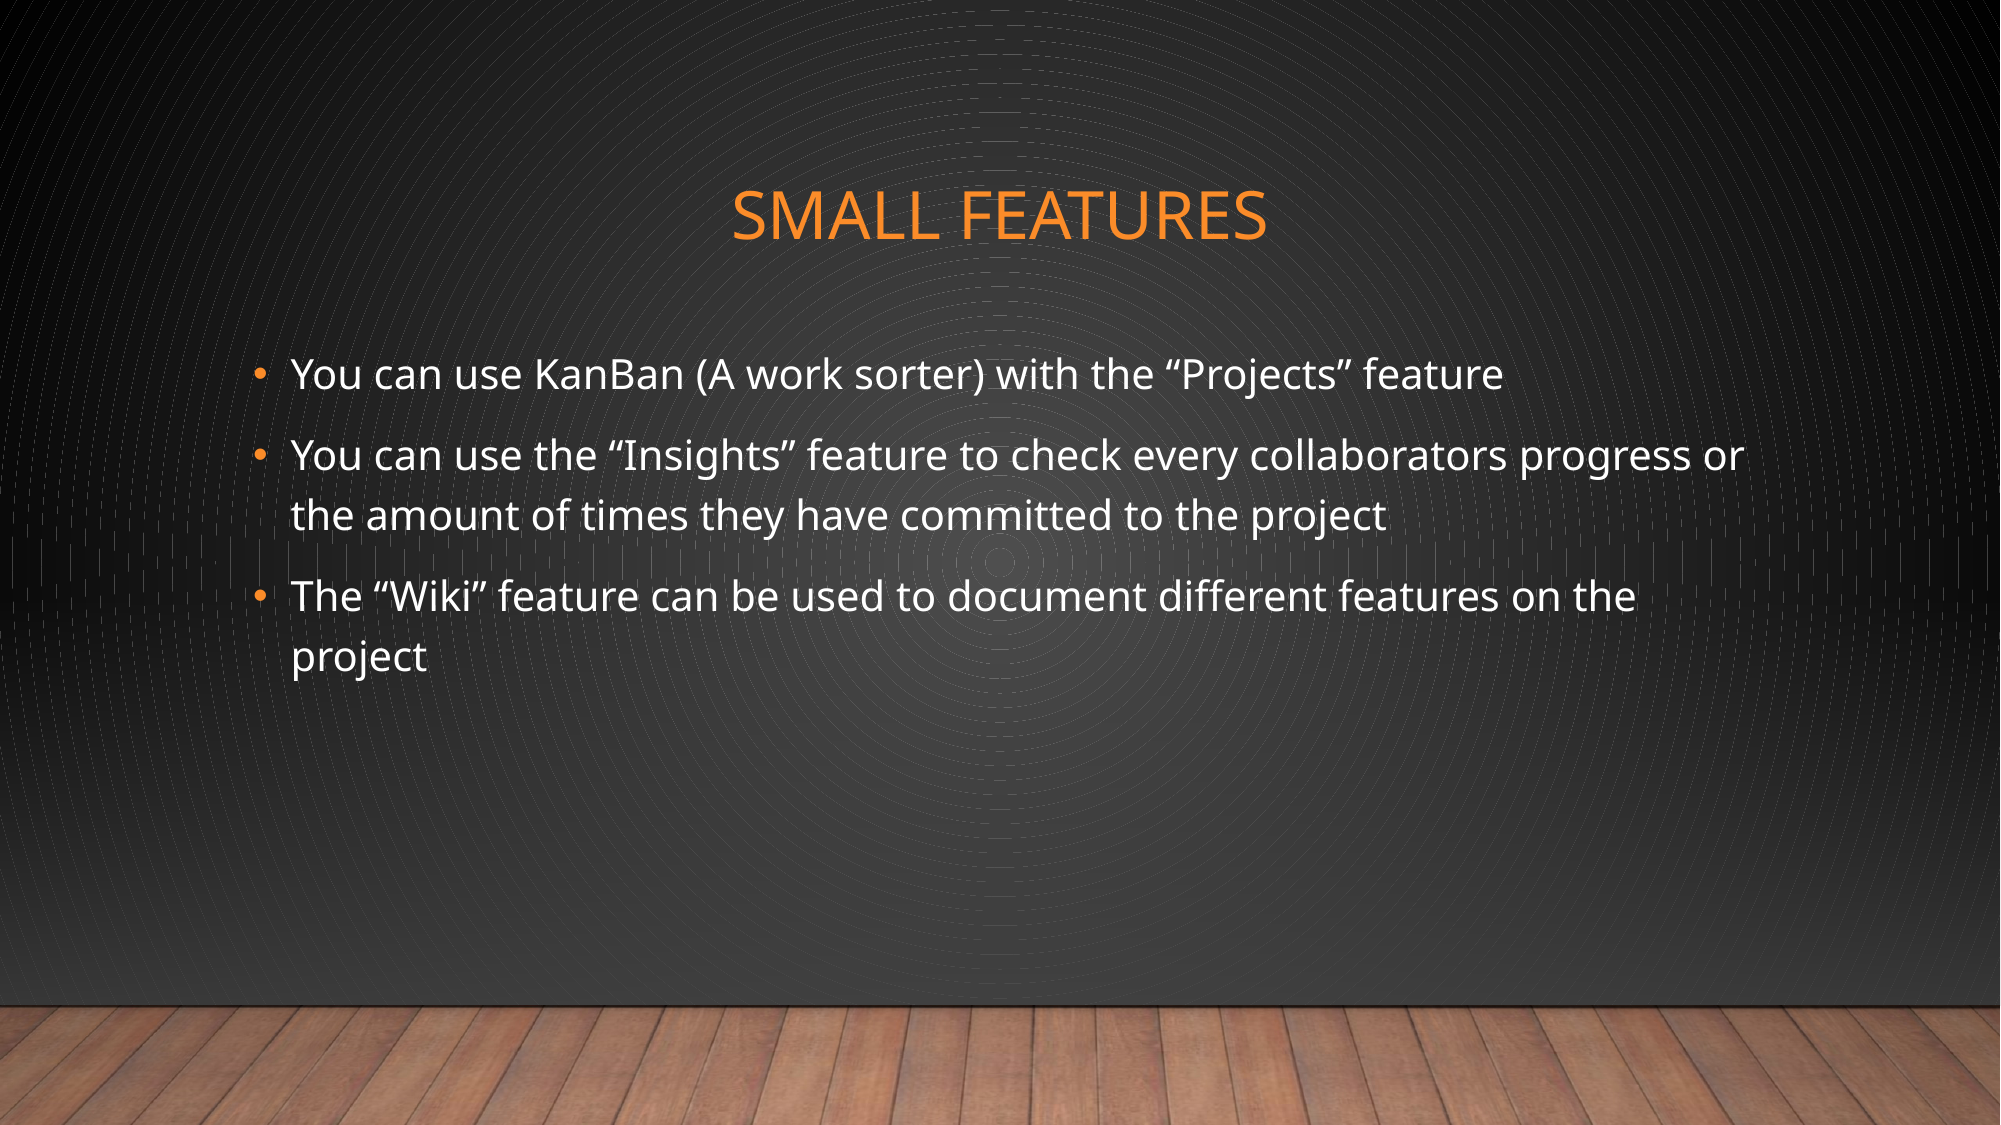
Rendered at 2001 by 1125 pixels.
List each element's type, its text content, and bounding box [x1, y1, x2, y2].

title Small Features [238, 131, 1763, 305]
picture [0, 1005, 2000, 1125]
list You can use KanBan (A work sorter) with the “Projects” feature You can use the “Insights” feature to check every collaborators progress or the amount of times they have committed to the project The “Wiki” feature can be used to document different features on the project [238, 330, 1763, 897]
